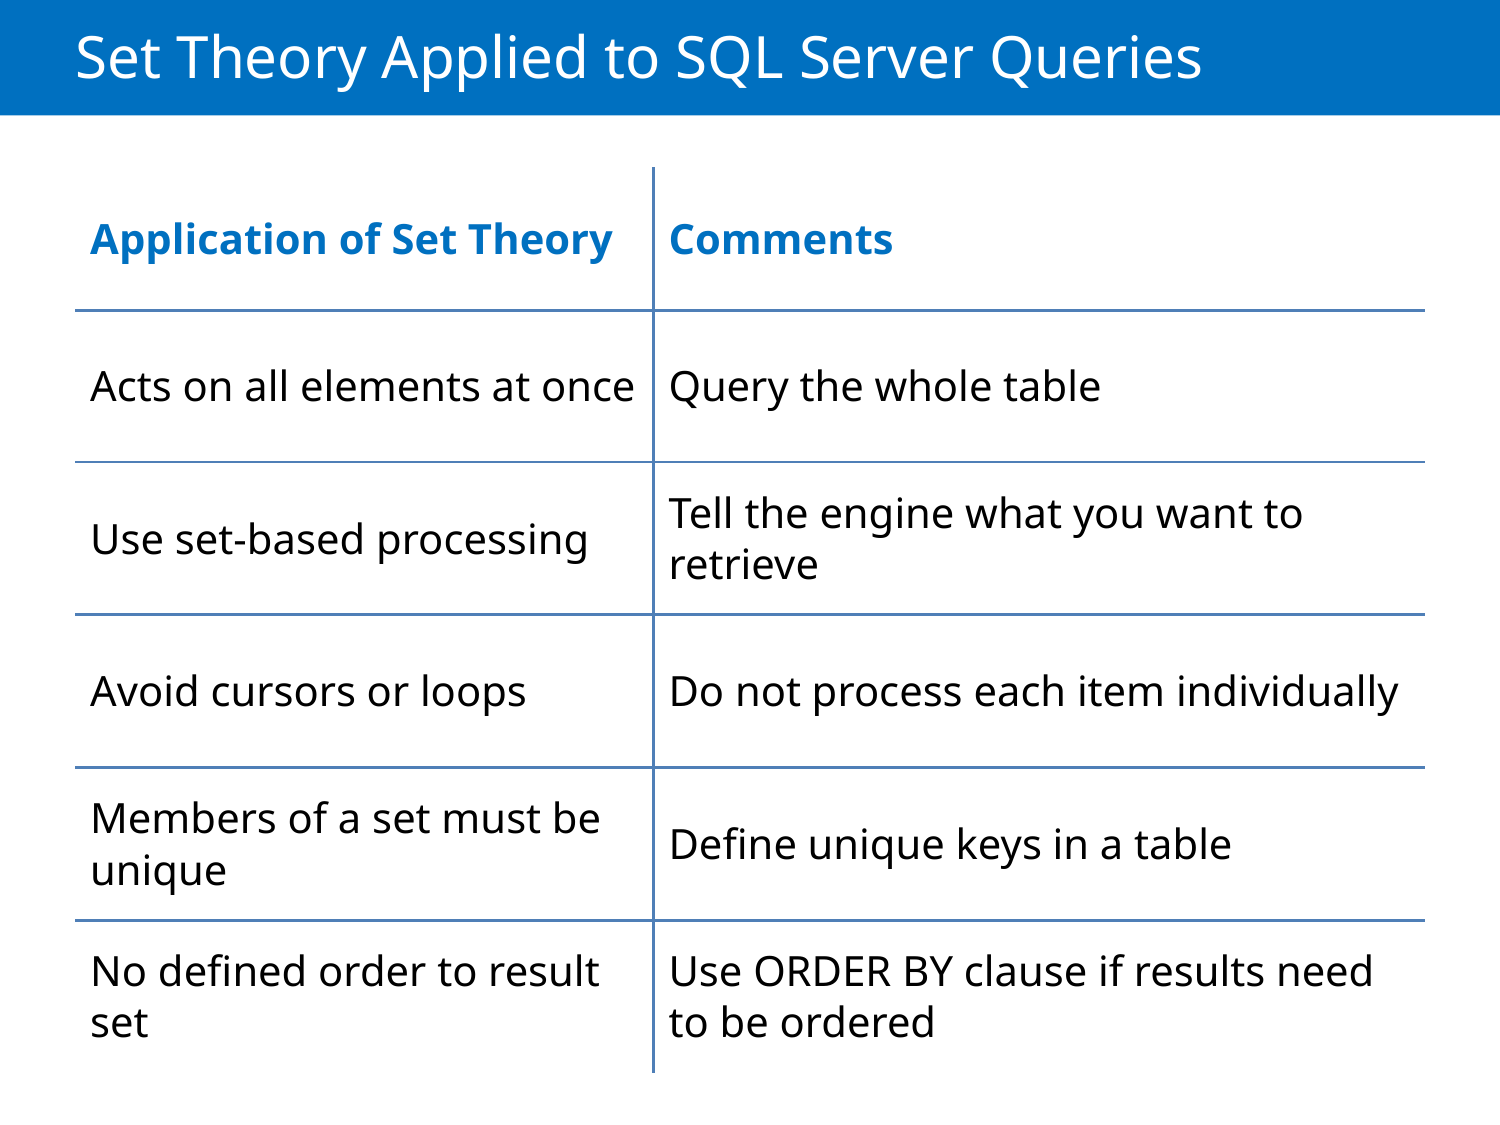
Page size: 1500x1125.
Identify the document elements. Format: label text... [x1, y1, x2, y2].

table_cell Use set-based processing [75, 463, 652, 613]
table_cell Define unique keys in a table [655, 769, 1425, 919]
table_cell Members of a set must be unique [75, 769, 652, 919]
table_cell Avoid cursors or loops [75, 616, 652, 766]
table_cell Do not process each item individually [655, 616, 1425, 766]
table_cell Query the whole table [655, 312, 1425, 461]
table_cell Tell the engine what you want to retrieve [655, 463, 1425, 613]
table_header Application of Set Theory [75, 167, 652, 309]
title Set Theory Applied to SQL Server Queries [75, 0, 1351, 122]
table_header Comments [655, 167, 1425, 309]
table_cell No defined order to result set [75, 922, 652, 1073]
table_cell Use ORDER BY clause if results need to be ordered [655, 922, 1425, 1073]
table_cell Acts on all elements at once [75, 312, 652, 461]
